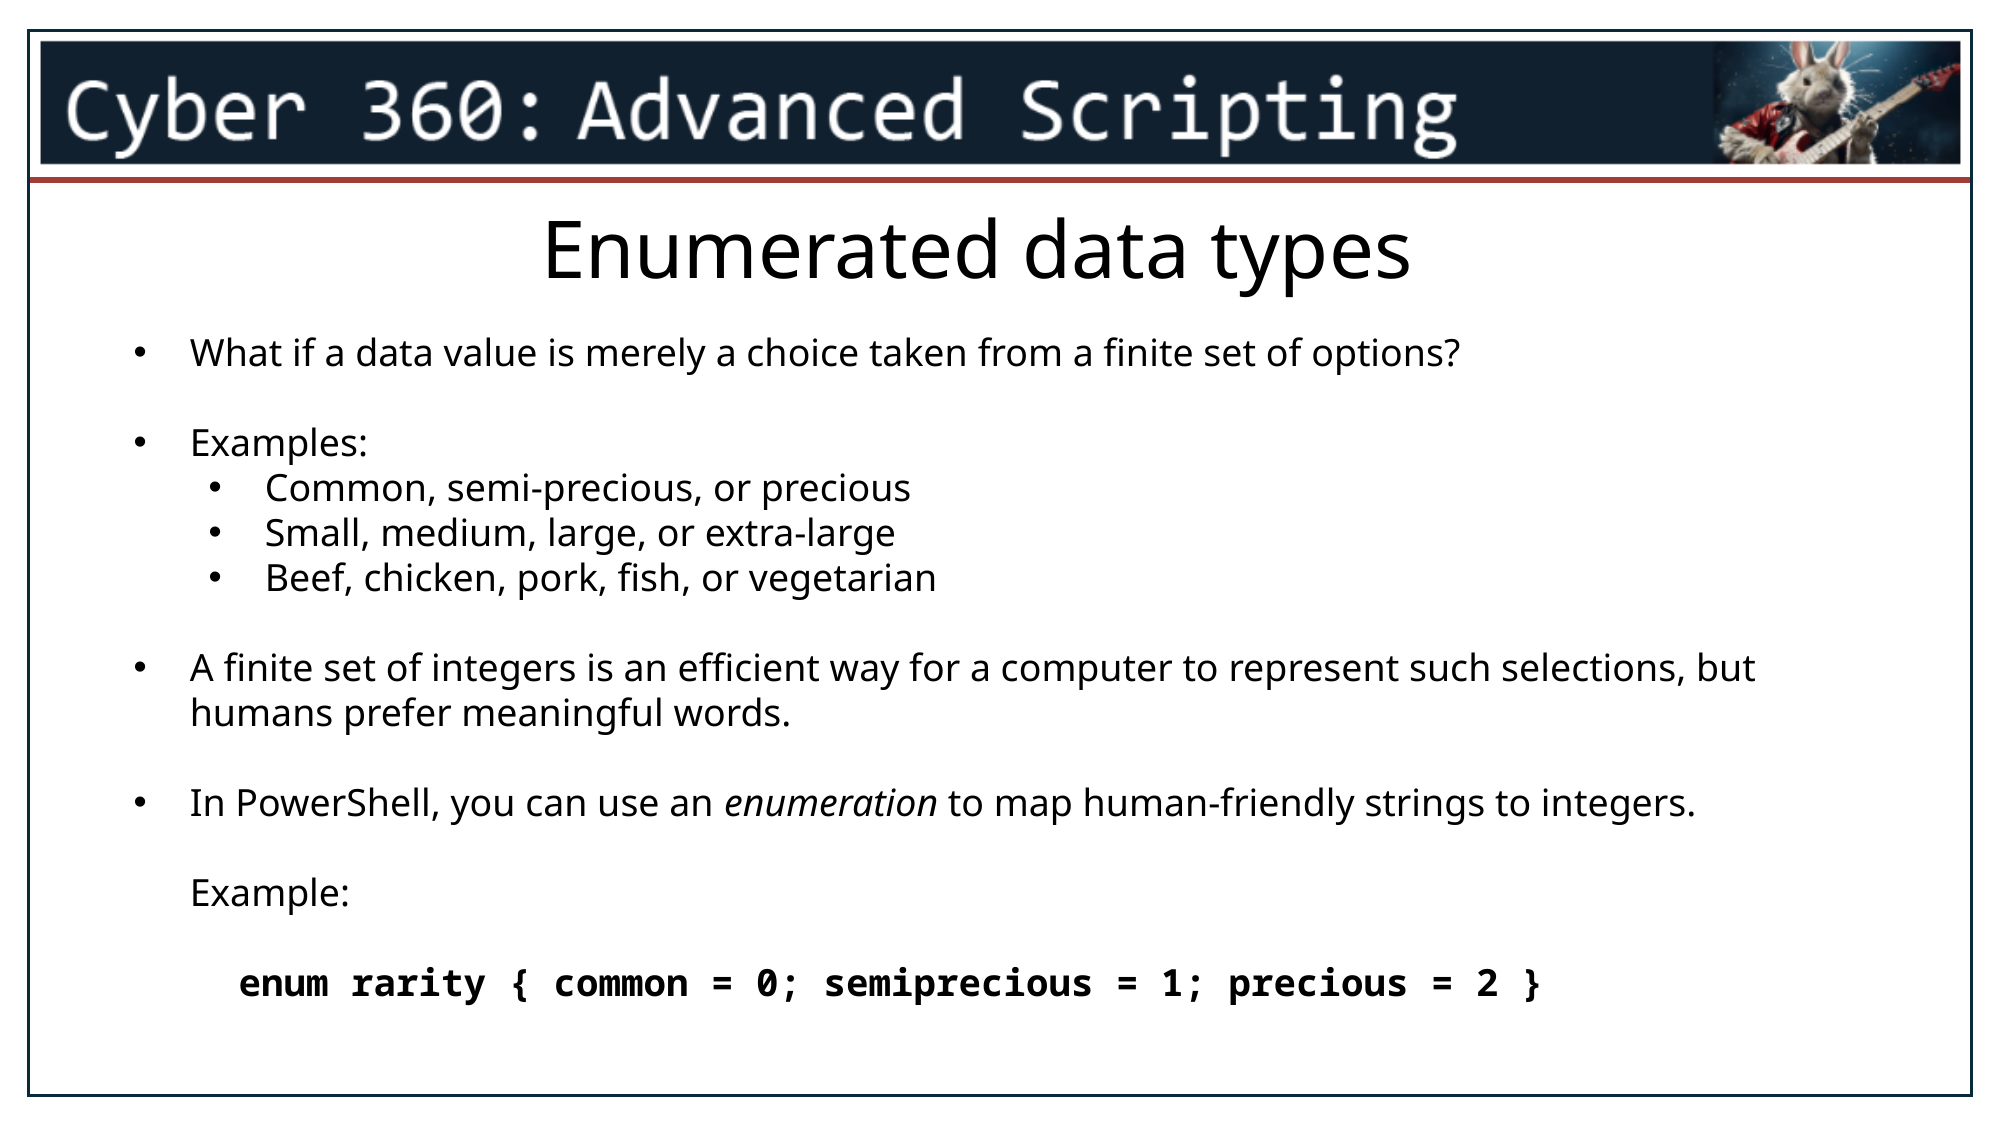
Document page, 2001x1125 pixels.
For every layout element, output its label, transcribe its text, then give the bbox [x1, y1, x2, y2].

text_box Enumerated data types [526, 202, 1474, 321]
picture [34, 38, 1966, 168]
text_box What if a data value is merely a choice taken from a finite set of options? Examples: Common, semi-precious, or precious Small, medium, large, or extra-large Beef, chicken, pork, fish, or vegetarian A finite set of integers is an efficient way for a computer to represent such selections, but humans prefer meaningful words. In PowerShell, you can use an enumeration to map human-friendly strings to integers. Example: enum rarity { common = 0; semiprecious = 1; precious = 2 } [118, 321, 1826, 1062]
